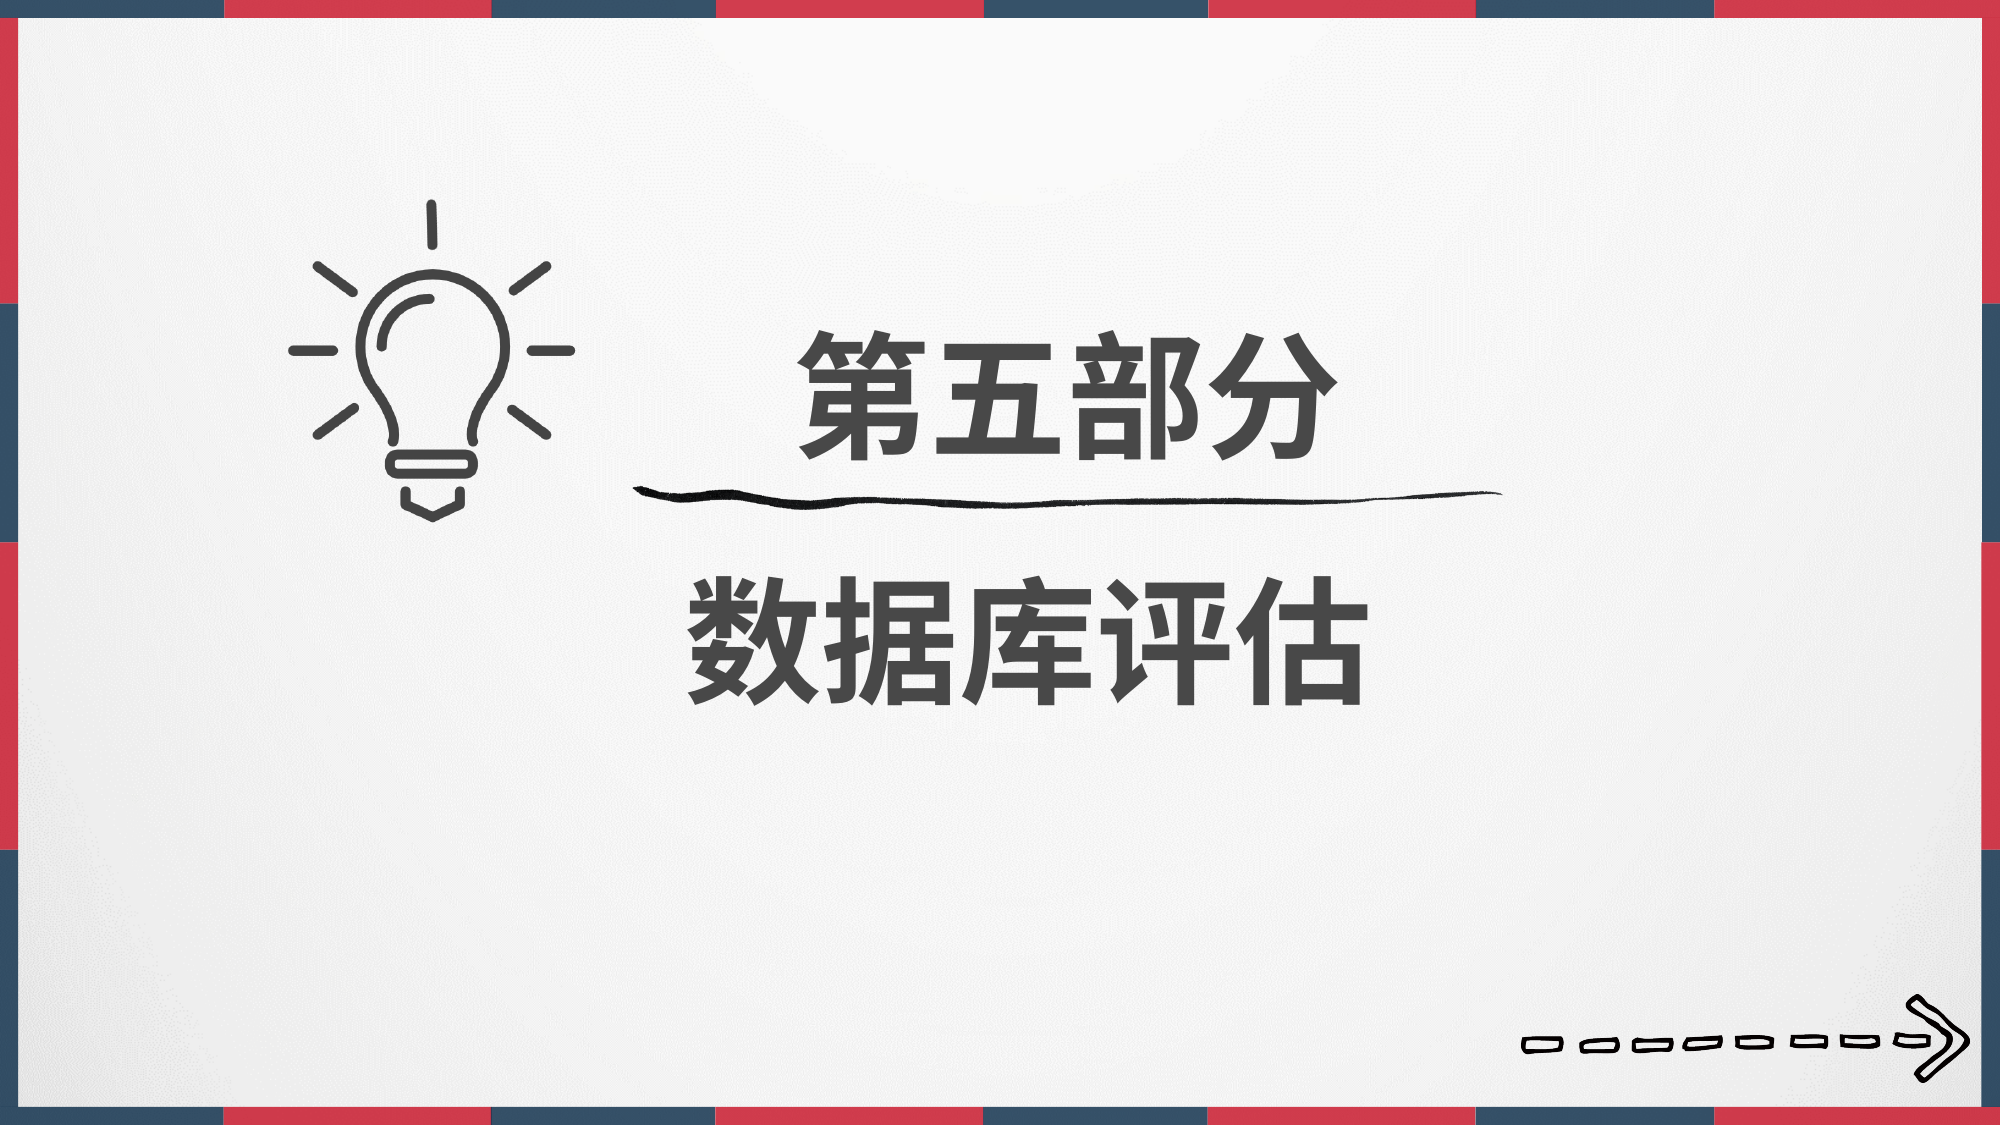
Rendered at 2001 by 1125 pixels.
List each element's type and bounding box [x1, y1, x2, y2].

picture [632, 485, 1503, 510]
text_box [0, 0, 2000, 1125]
